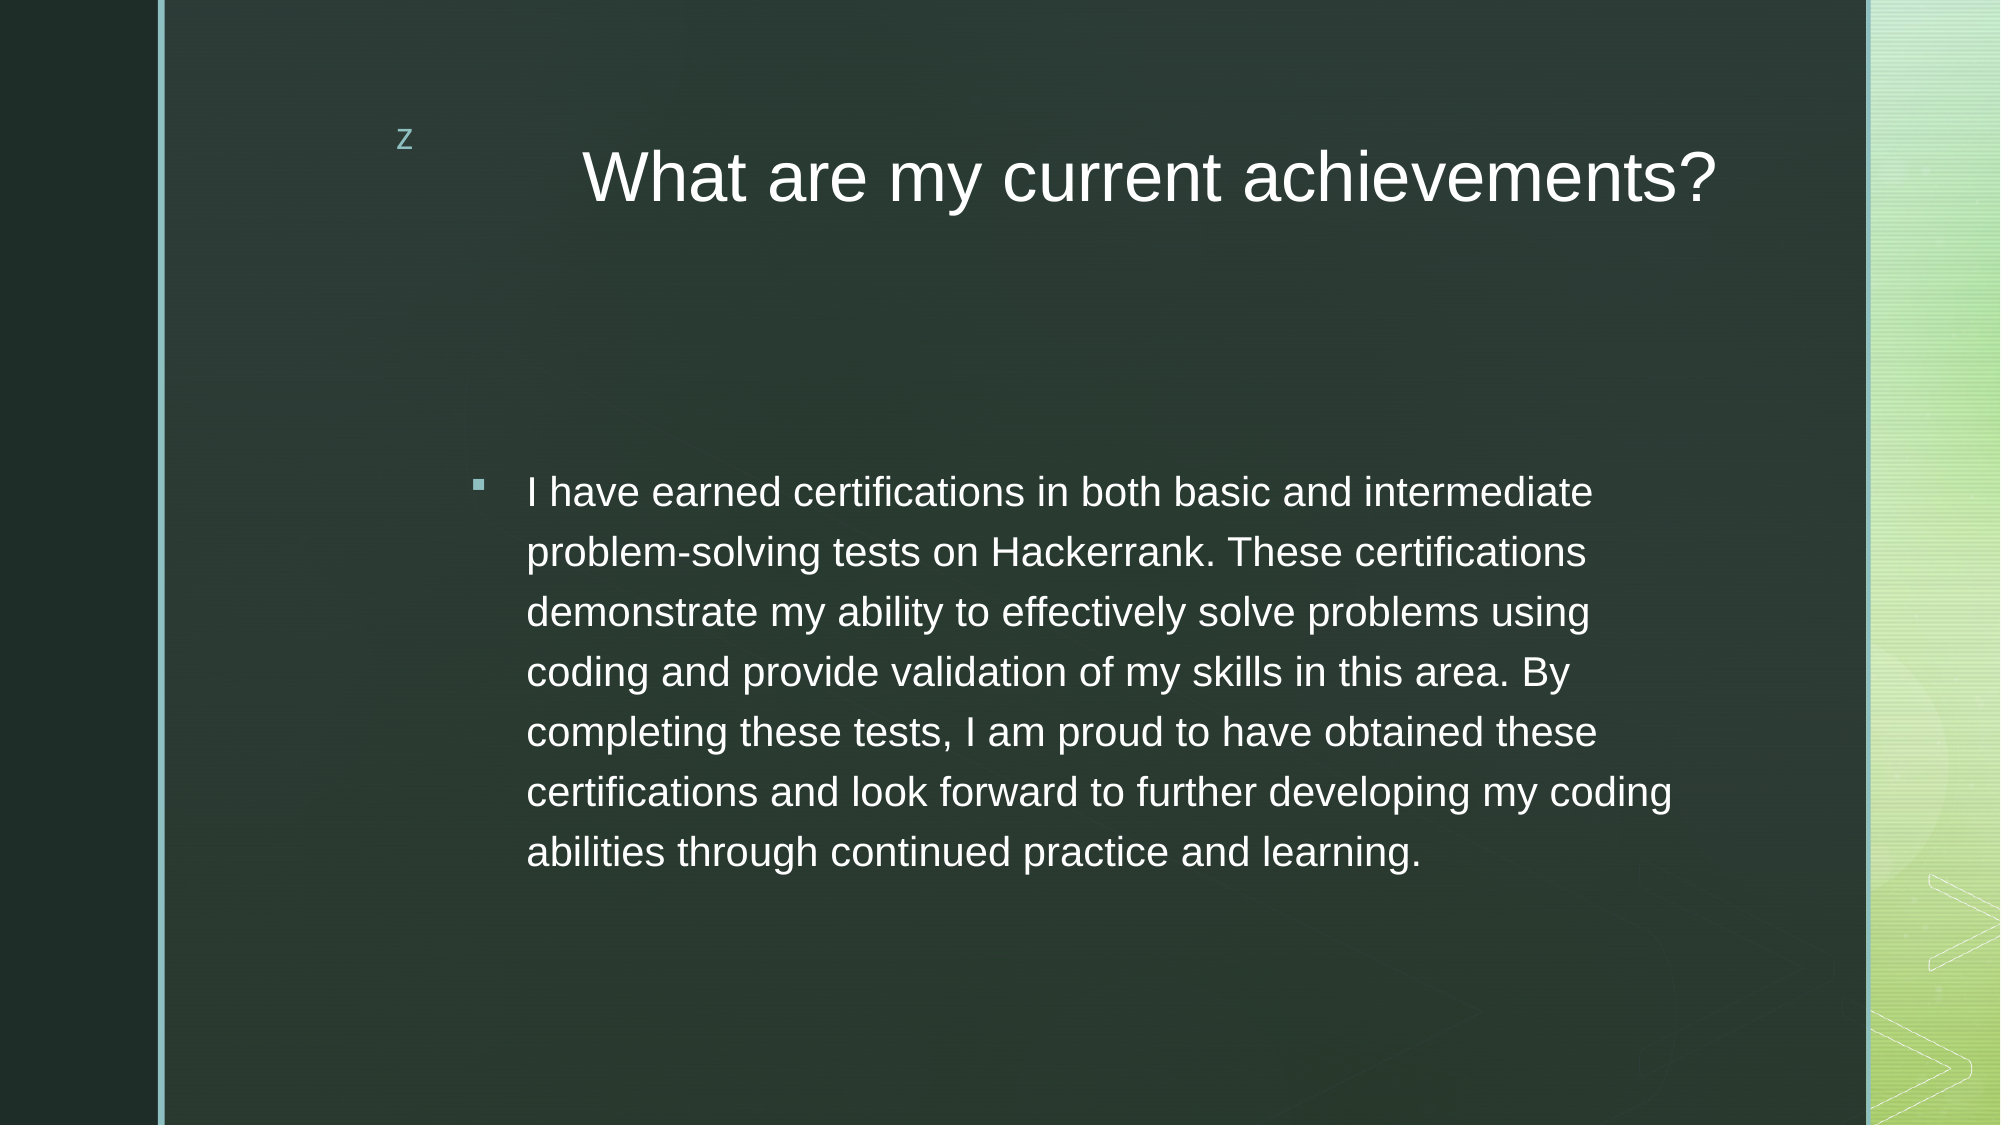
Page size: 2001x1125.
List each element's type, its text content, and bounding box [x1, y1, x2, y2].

list I have earned certifications in both basic and intermediate problem-solving tests on Hackerrank. These certifications demonstrate my ability to effectively solve problems using coding and provide validation of my skills in this area. By completing these tests, I am proud to have obtained these certifications and look forward to further developing my coding abilities through continued practice and learning. [454, 336, 1734, 993]
picture [1871, 0, 2001, 1125]
title What are my current achievements? [428, 132, 1734, 310]
